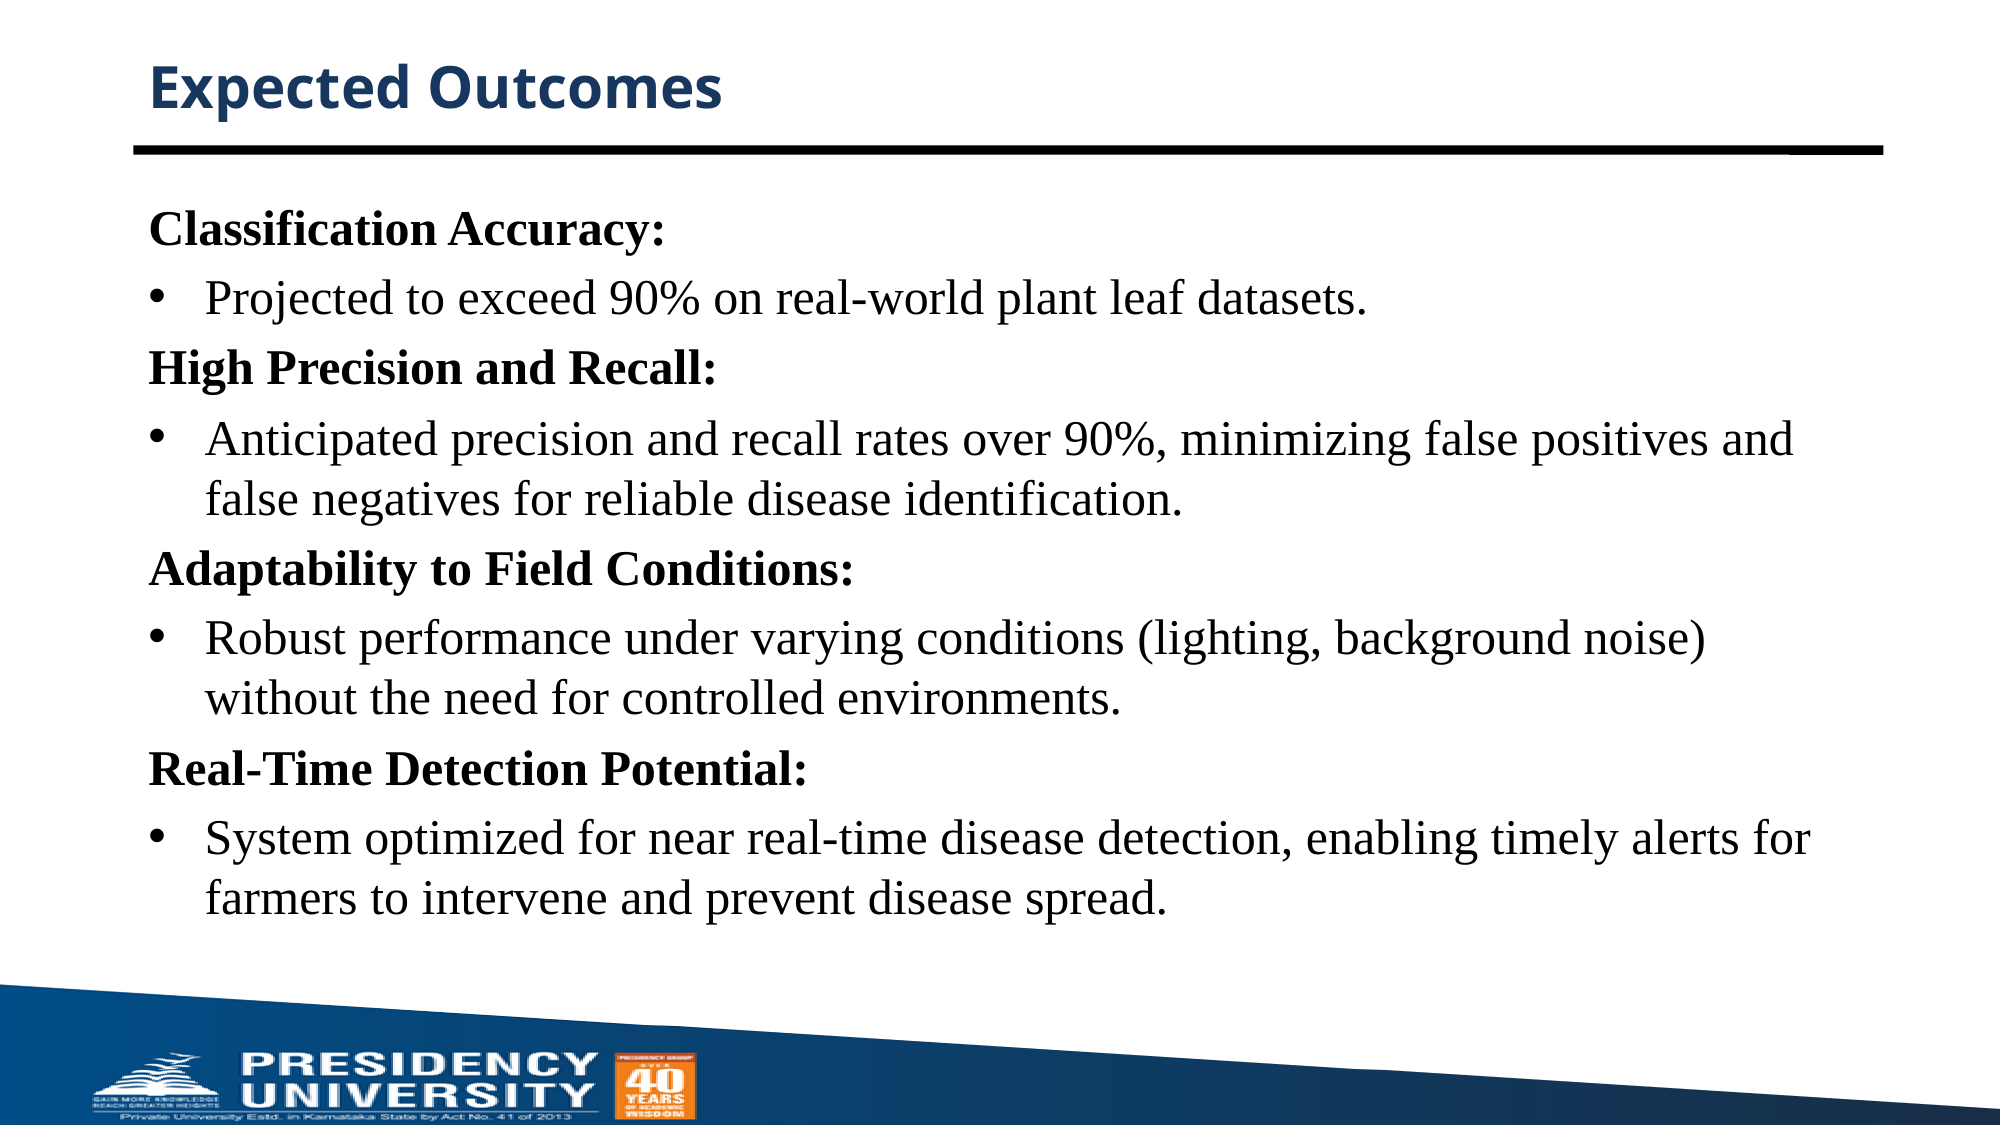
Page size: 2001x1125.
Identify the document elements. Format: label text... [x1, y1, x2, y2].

picture [0, 982, 2000, 1125]
list Classification Accuracy: Projected to exceed 90% on real-world plant leaf datasets. High Precision and Recall: Anticipated precision and recall rates over 90%, minimizing false positives and false negatives for reliable disease identification. Adaptability to Field Conditions: Robust performance under varying conditions (lighting, background noise) without the need for controlled environments. Real-Time Detection Potential: System optimized for near real-time disease detection, enabling timely alerts for farmers to intervene and prevent disease spread. [133, 187, 1884, 1000]
title Expected Outcomes [133, 45, 1884, 125]
